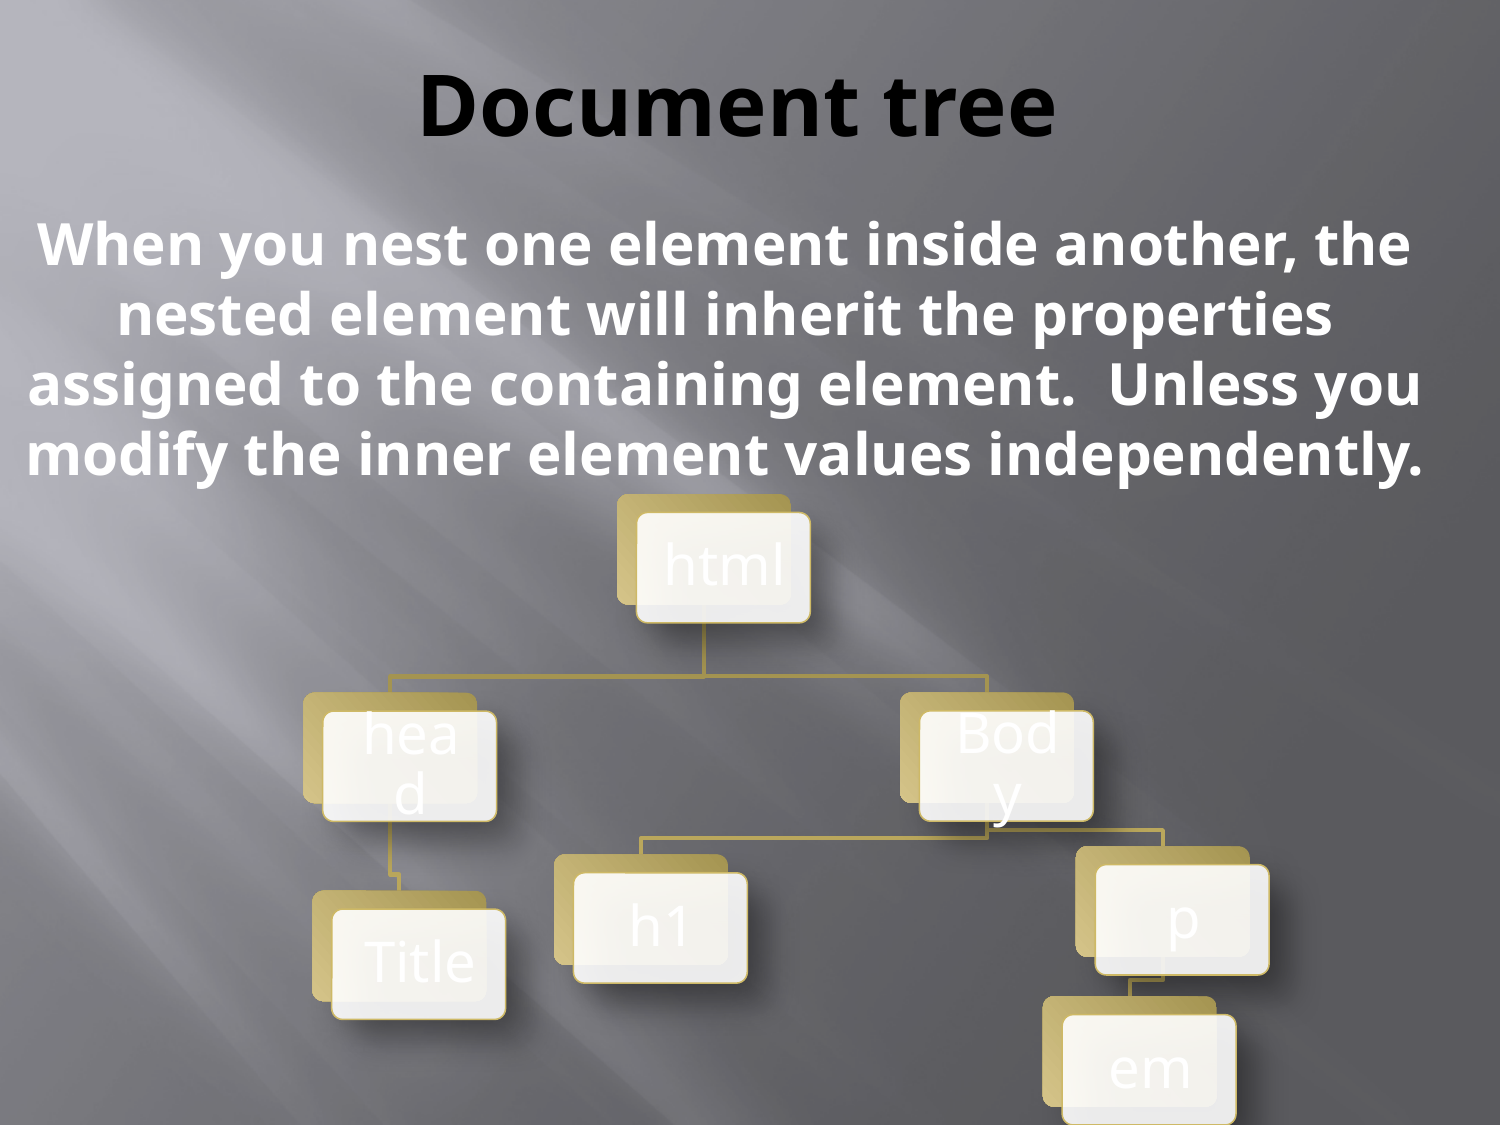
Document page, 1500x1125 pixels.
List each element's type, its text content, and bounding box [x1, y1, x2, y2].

text_box When you nest one element inside another, the nested element will inherit the properties assigned to the containing element. Unless you modify the inner element values independently. [0, 199, 1450, 495]
title Document tree [62, 0, 1413, 199]
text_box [87, 512, 1438, 1125]
